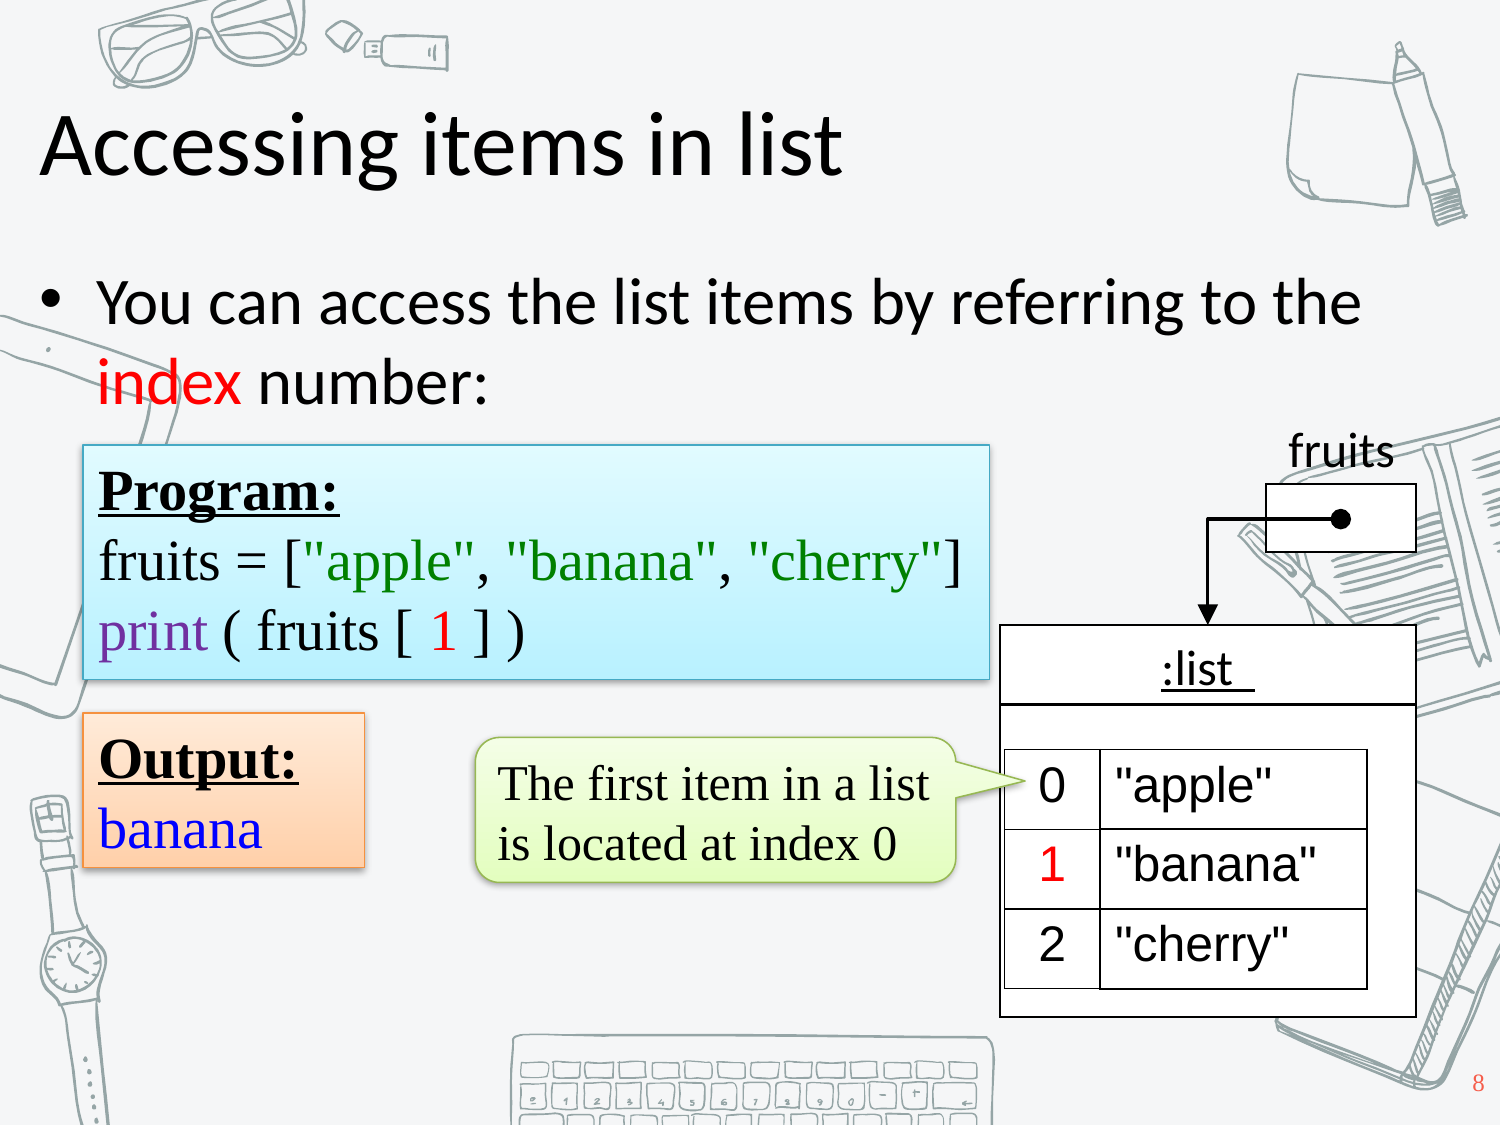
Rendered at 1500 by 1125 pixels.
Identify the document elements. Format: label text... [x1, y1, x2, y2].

slide_number ‹#› [1425, 1050, 1500, 1113]
text_box Program: fruits = ["apple", "banana", "cherry"] print ( fruits [ 1 ] ) [83, 444, 990, 680]
text_box Output: banana [83, 712, 365, 868]
text_box The first item in a list is located at index 0 [475, 737, 994, 883]
list You can access the list items by referring to the index number: [24, 249, 1475, 1055]
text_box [999, 410, 1416, 1018]
title Accessing items in list [24, 45, 1475, 233]
